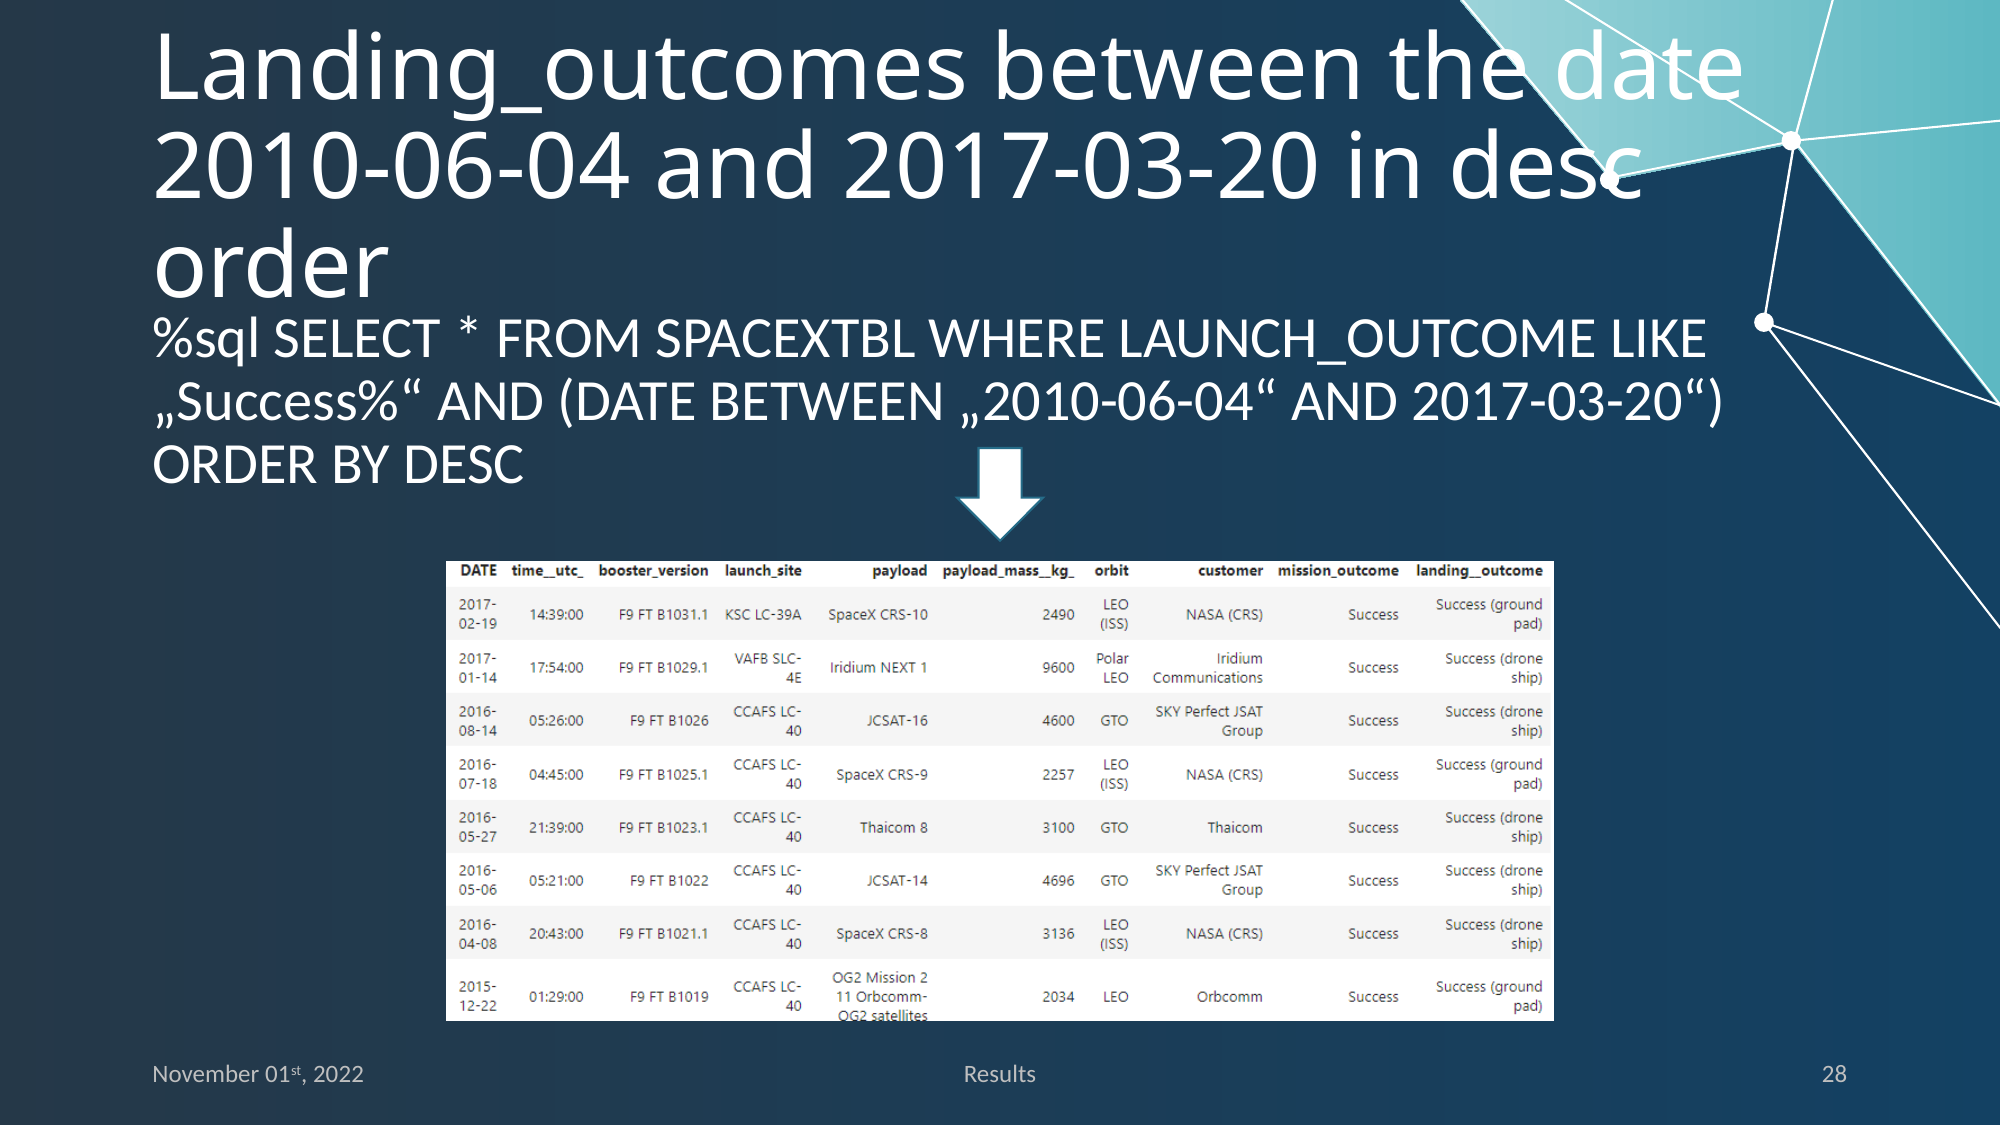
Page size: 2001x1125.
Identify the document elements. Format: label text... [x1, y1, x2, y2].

title Landing_outcomes between the date 2010-06-04 and 2017-03-20 in desc order [137, 59, 1863, 278]
slide_number 28 [1412, 1042, 1863, 1103]
footer Results [662, 1042, 1338, 1103]
picture [446, 561, 1554, 1021]
text_box [954, 446, 1046, 543]
list %sql SELECT * FROM SPACEXTBL WHERE LAUNCH_OUTCOME LIKE „Success%“ AND (DATE BETWEEN „2010-06-04“ AND 2017-03-20“) ORDER BY DESC [137, 299, 1863, 1014]
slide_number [137, 1042, 588, 1103]
